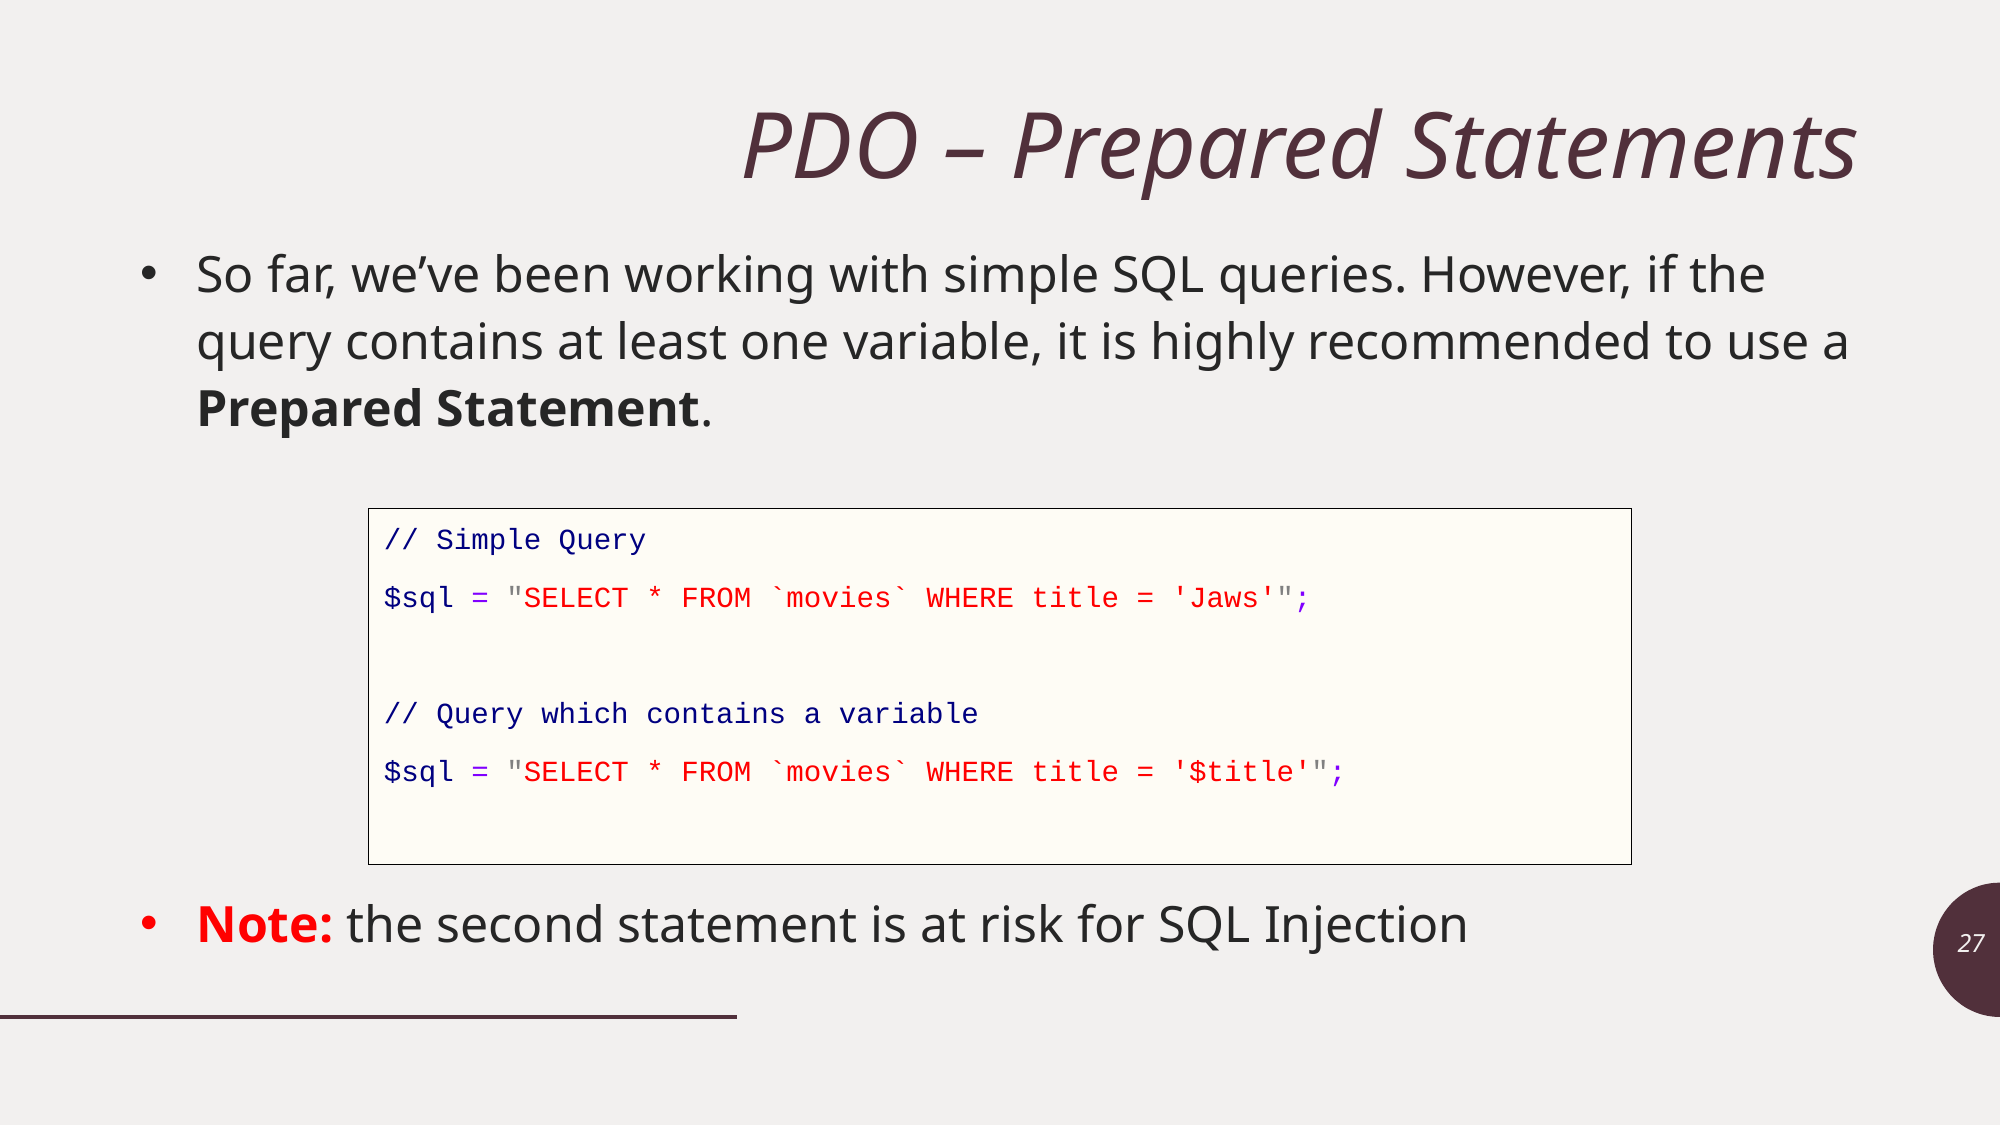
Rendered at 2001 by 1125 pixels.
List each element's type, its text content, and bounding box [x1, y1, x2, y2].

text_box // Simple Query $sql = "SELECT * FROM `movies` WHERE title = 'Jaws'"; // Query which contains a variable $sql = "SELECT * FROM `movies` WHERE title = '$title'"; [368, 508, 1632, 865]
slide_number 27 [1933, 914, 2000, 975]
title PDO – Prepared Statements [125, 91, 1875, 207]
list So far, we’ve been working with simple SQL queries. However, if the query contains at least one variable, it is highly recommended to use a Prepared Statement. Note: the second statement is at risk for SQL Injection [125, 227, 1875, 999]
